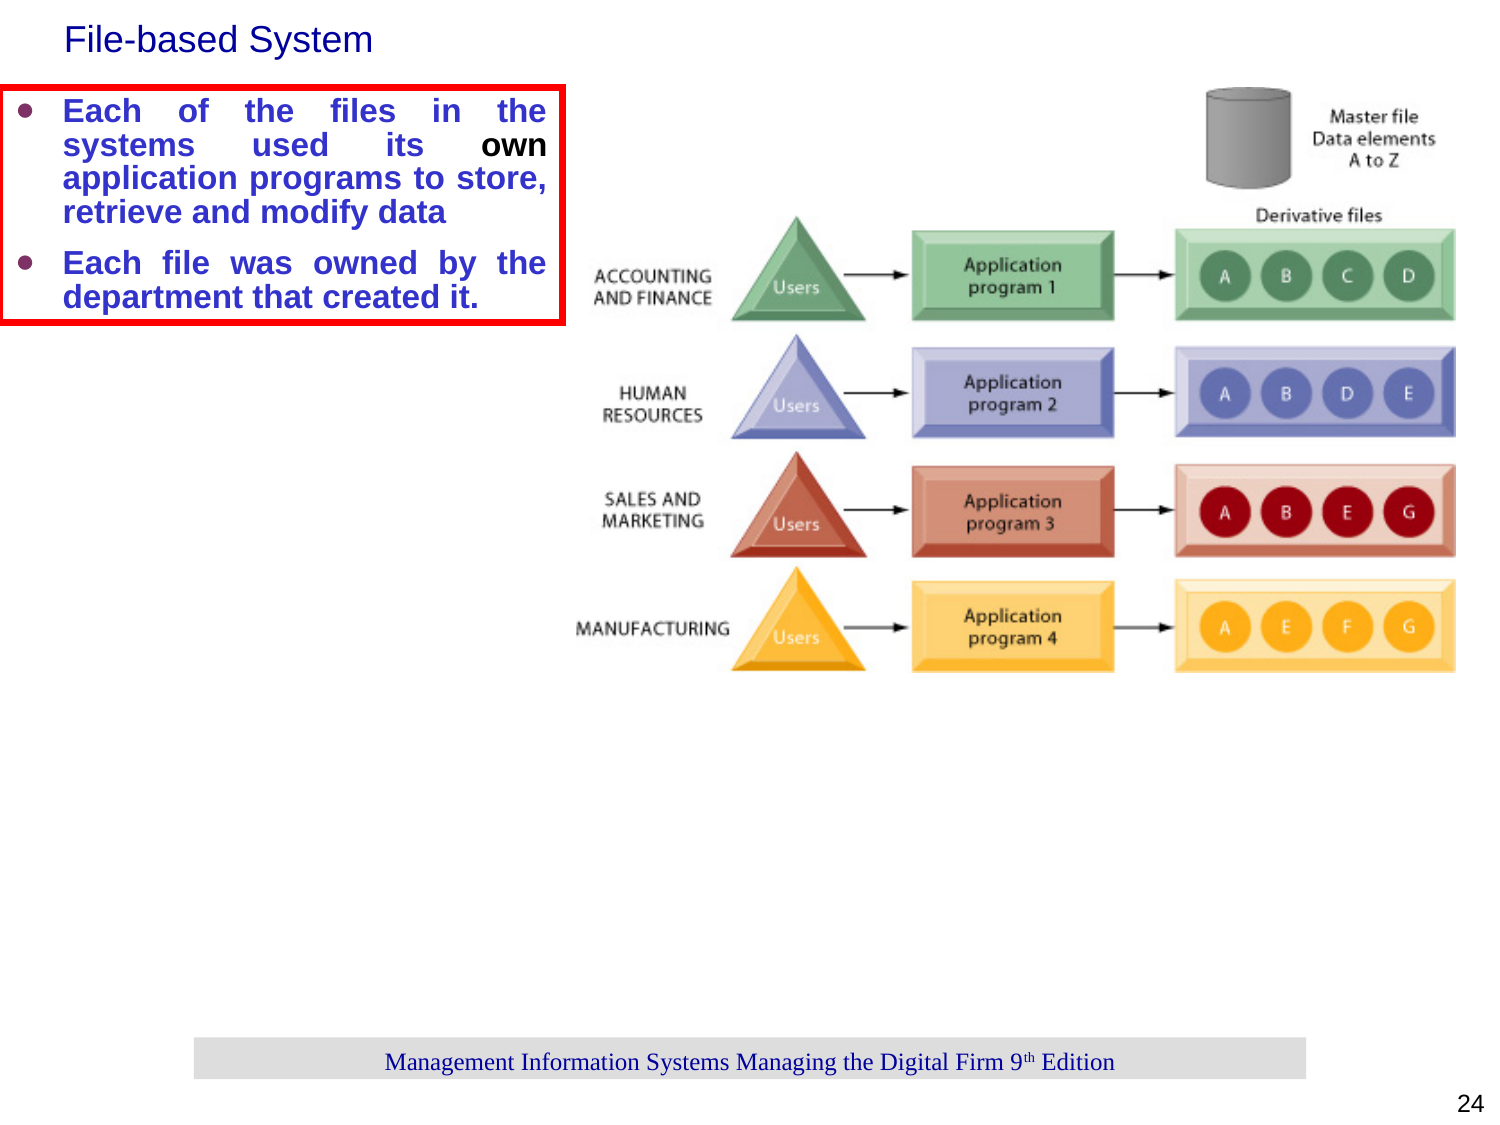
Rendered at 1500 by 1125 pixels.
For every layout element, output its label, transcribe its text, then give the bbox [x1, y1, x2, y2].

footer Management Information Systems Managing the Digital Firm 9th Edition [193, 1037, 1307, 1080]
picture [574, 87, 1457, 673]
title File-based System [0, 0, 438, 75]
text_box Each of the files in the systems used its own application programs to store, retrieve and modify data Each file was owned by the department that created it. [0, 87, 563, 323]
